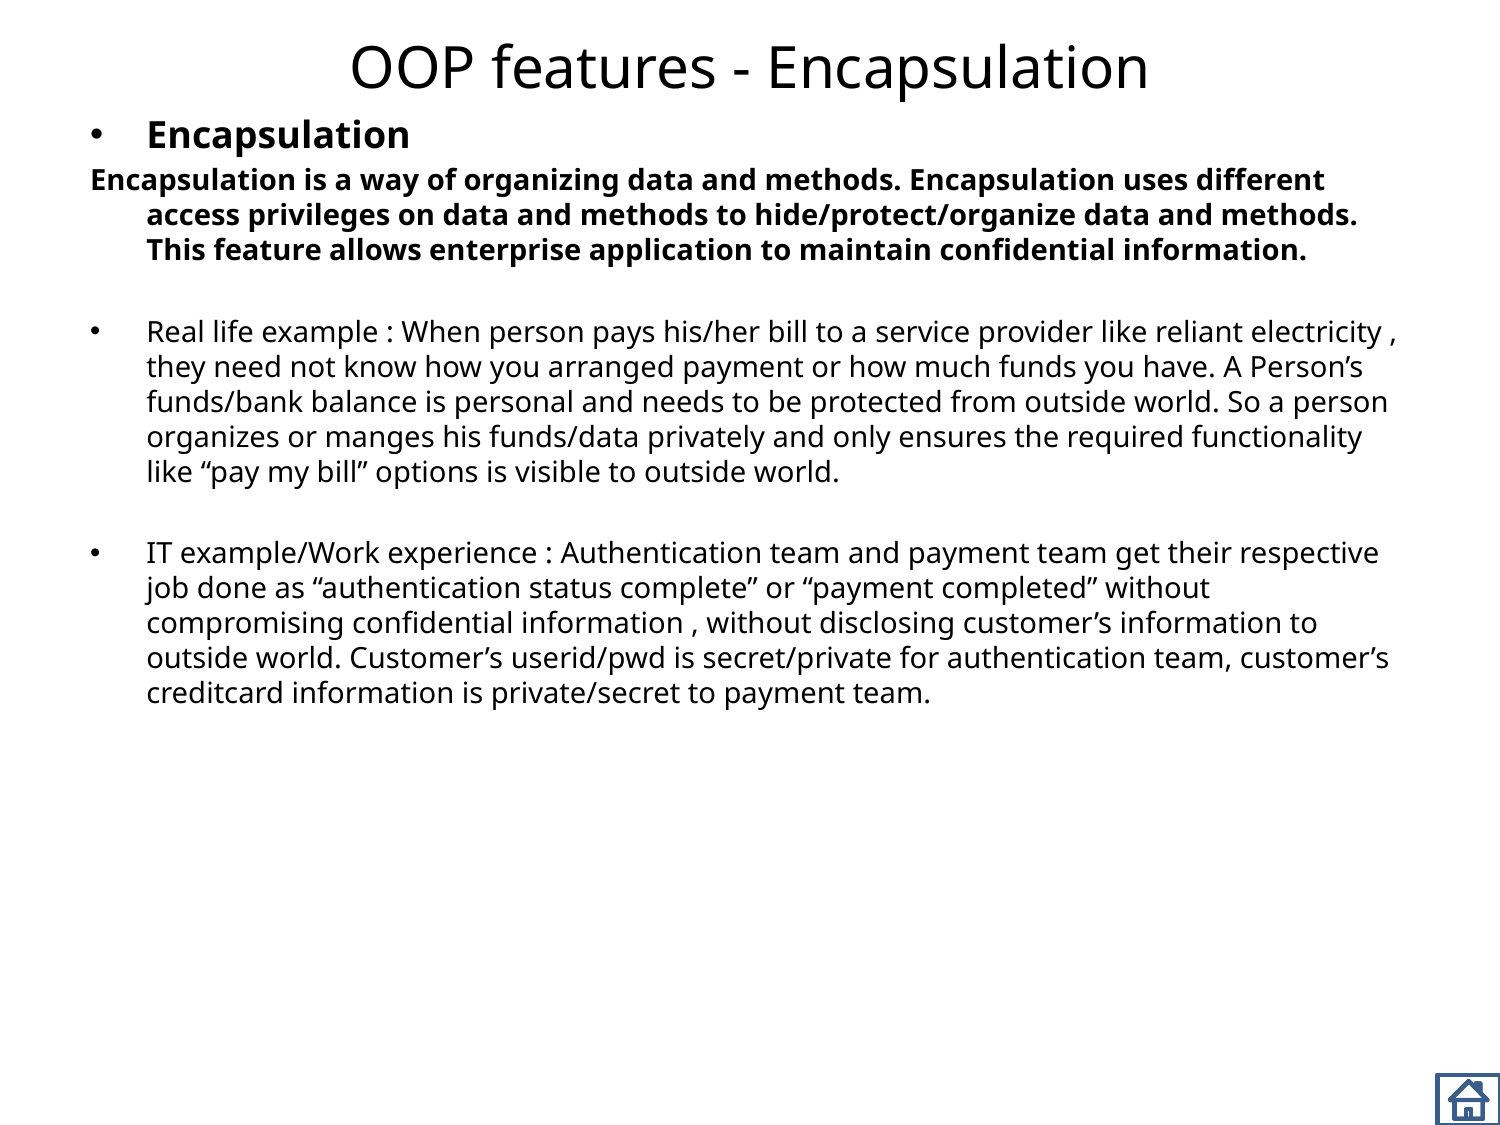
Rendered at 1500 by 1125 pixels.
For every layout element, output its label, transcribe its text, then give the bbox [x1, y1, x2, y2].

list Encapsulation Encapsulation is a way of organizing data and methods. Encapsulation uses different access privileges on data and methods to hide/protect/organize data and methods. This feature allows enterprise application to maintain confidential information. Real life example : When person pays his/her bill to a service provider like reliant electricity , they need not know how you arranged payment or how much funds you have. A Person’s funds/bank balance is personal and needs to be protected from outside world. So a person organizes or manges his funds/data privately and only ensures the required functionality like “pay my bill” options is visible to outside world. IT example/Work experience : Authentication team and payment team get their respective job done as “authentication status complete” or “payment completed” without compromising confidential information , without disclosing customer’s information to outside world. Customer’s userid/pwd is secret/private for authentication team, customer’s creditcard information is private/secret to payment team. [75, 103, 1425, 1041]
text_box [1437, 1074, 1500, 1125]
title OOP features - Encapsulation [75, 5, 1425, 103]
